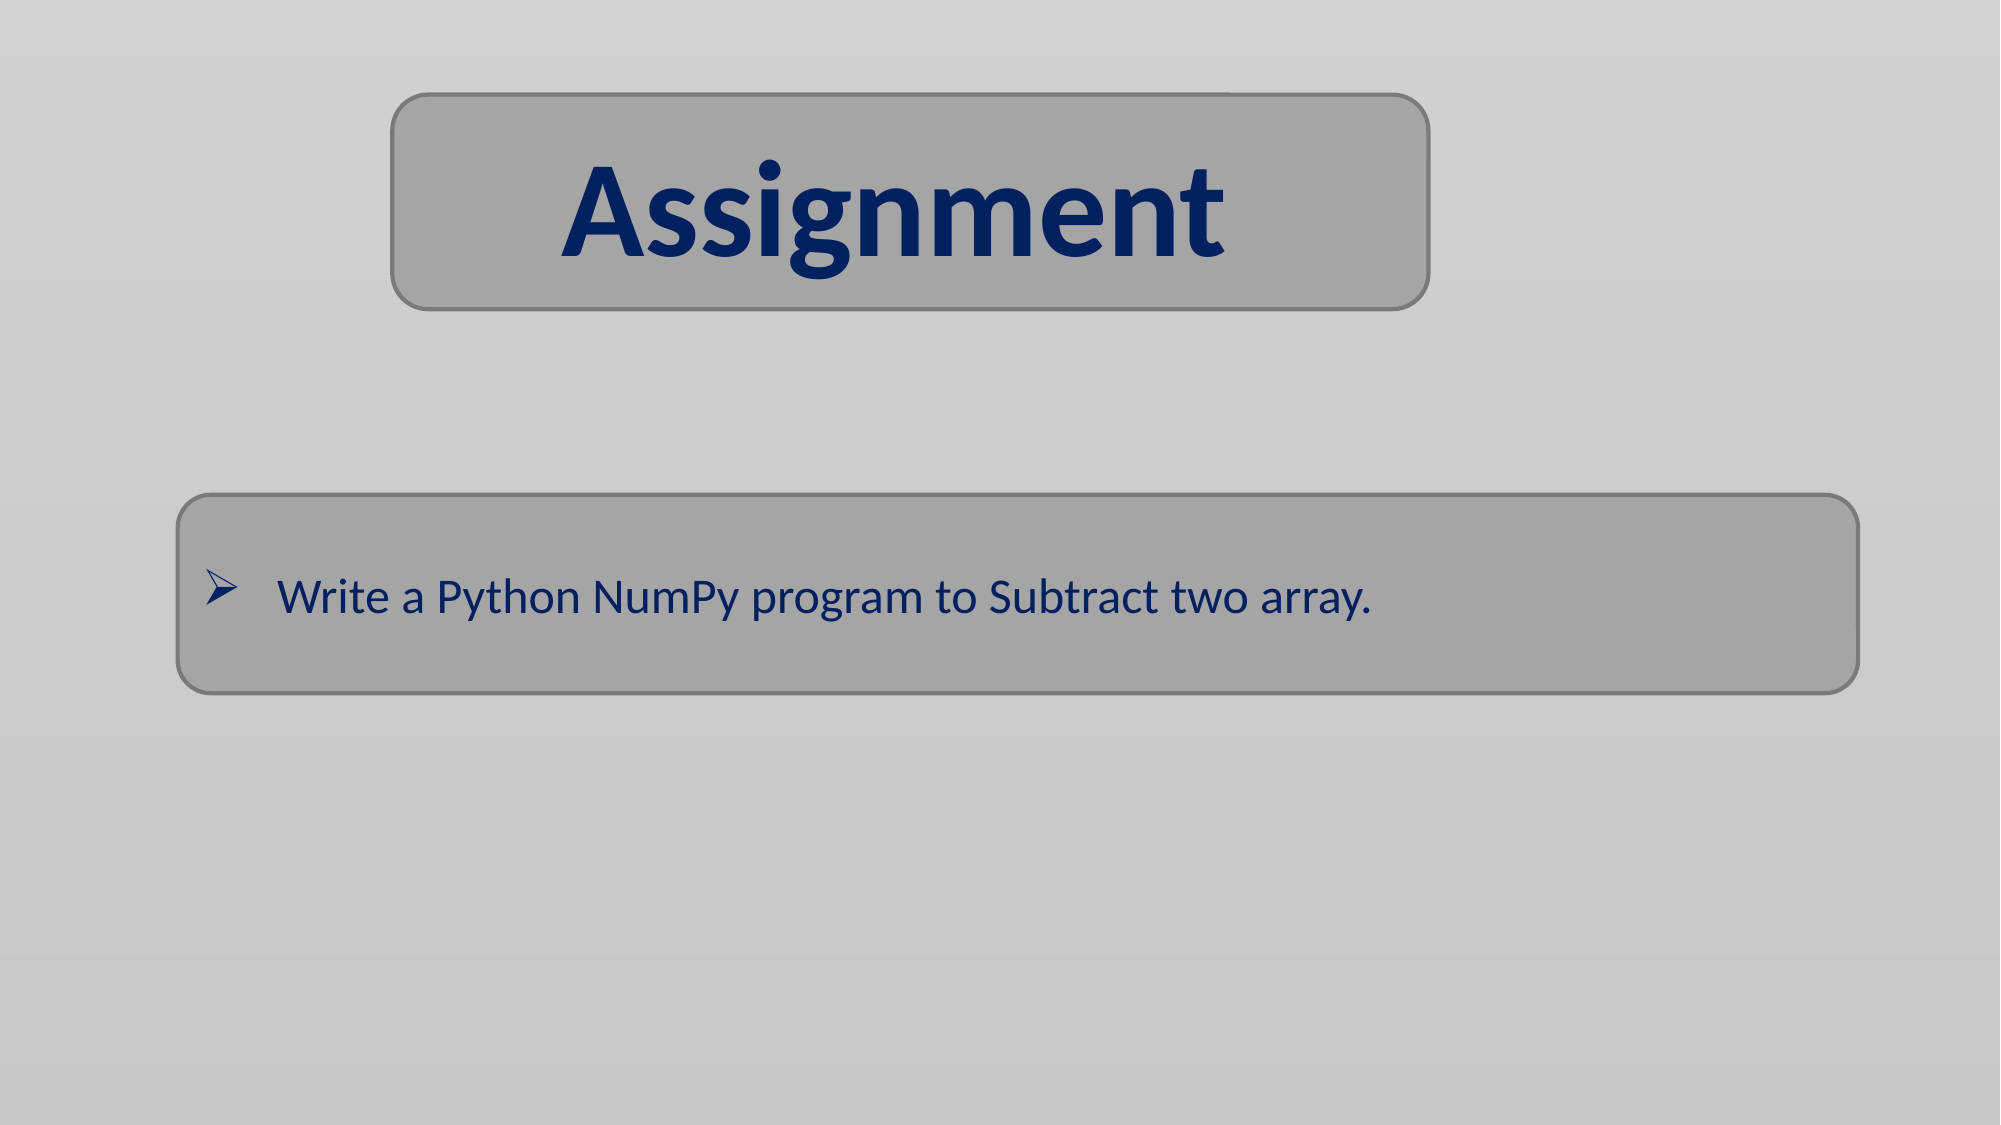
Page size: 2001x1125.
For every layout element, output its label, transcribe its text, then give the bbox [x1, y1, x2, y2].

text_box Assignment [390, 92, 1431, 312]
text_box Write a Python NumPy program to Subtract two array. [175, 492, 1861, 696]
